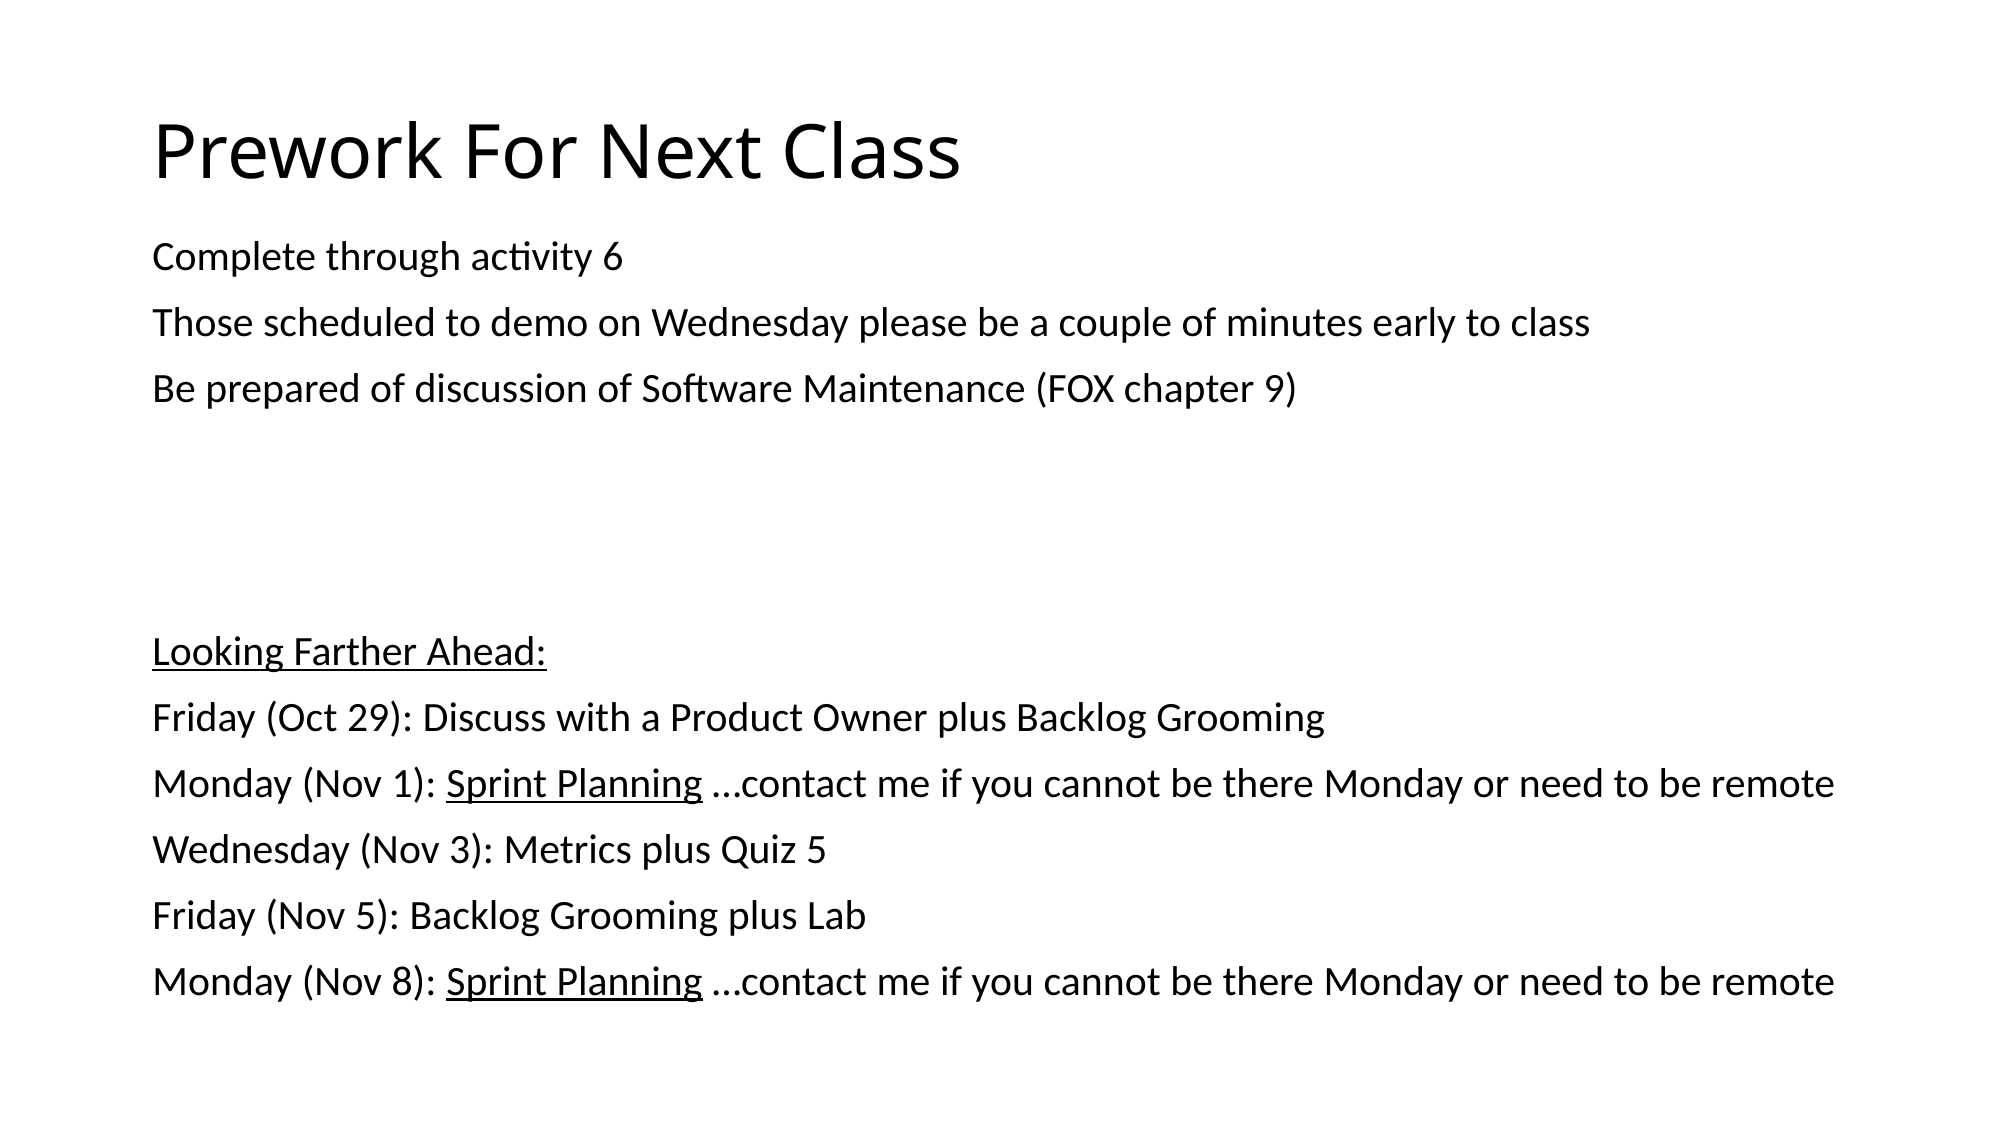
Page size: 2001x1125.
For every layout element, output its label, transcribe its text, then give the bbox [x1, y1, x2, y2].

title Prework For Next Class [137, 92, 1863, 215]
list Complete through activity 6 Those scheduled to demo on Wednesday please be a couple of minutes early to class Be prepared of discussion of Software Maintenance (FOX chapter 9) Looking Farther Ahead: Friday (Oct 29): Discuss with a Product Owner plus Backlog Grooming Monday (Nov 1): Sprint Planning …contact me if you cannot be there Monday or need to be remote Wednesday (Nov 3): Metrics plus Quiz 5 Friday (Nov 5): Backlog Grooming plus Lab Monday (Nov 8): Sprint Planning …contact me if you cannot be there Monday or need to be remote [137, 226, 1863, 1032]
